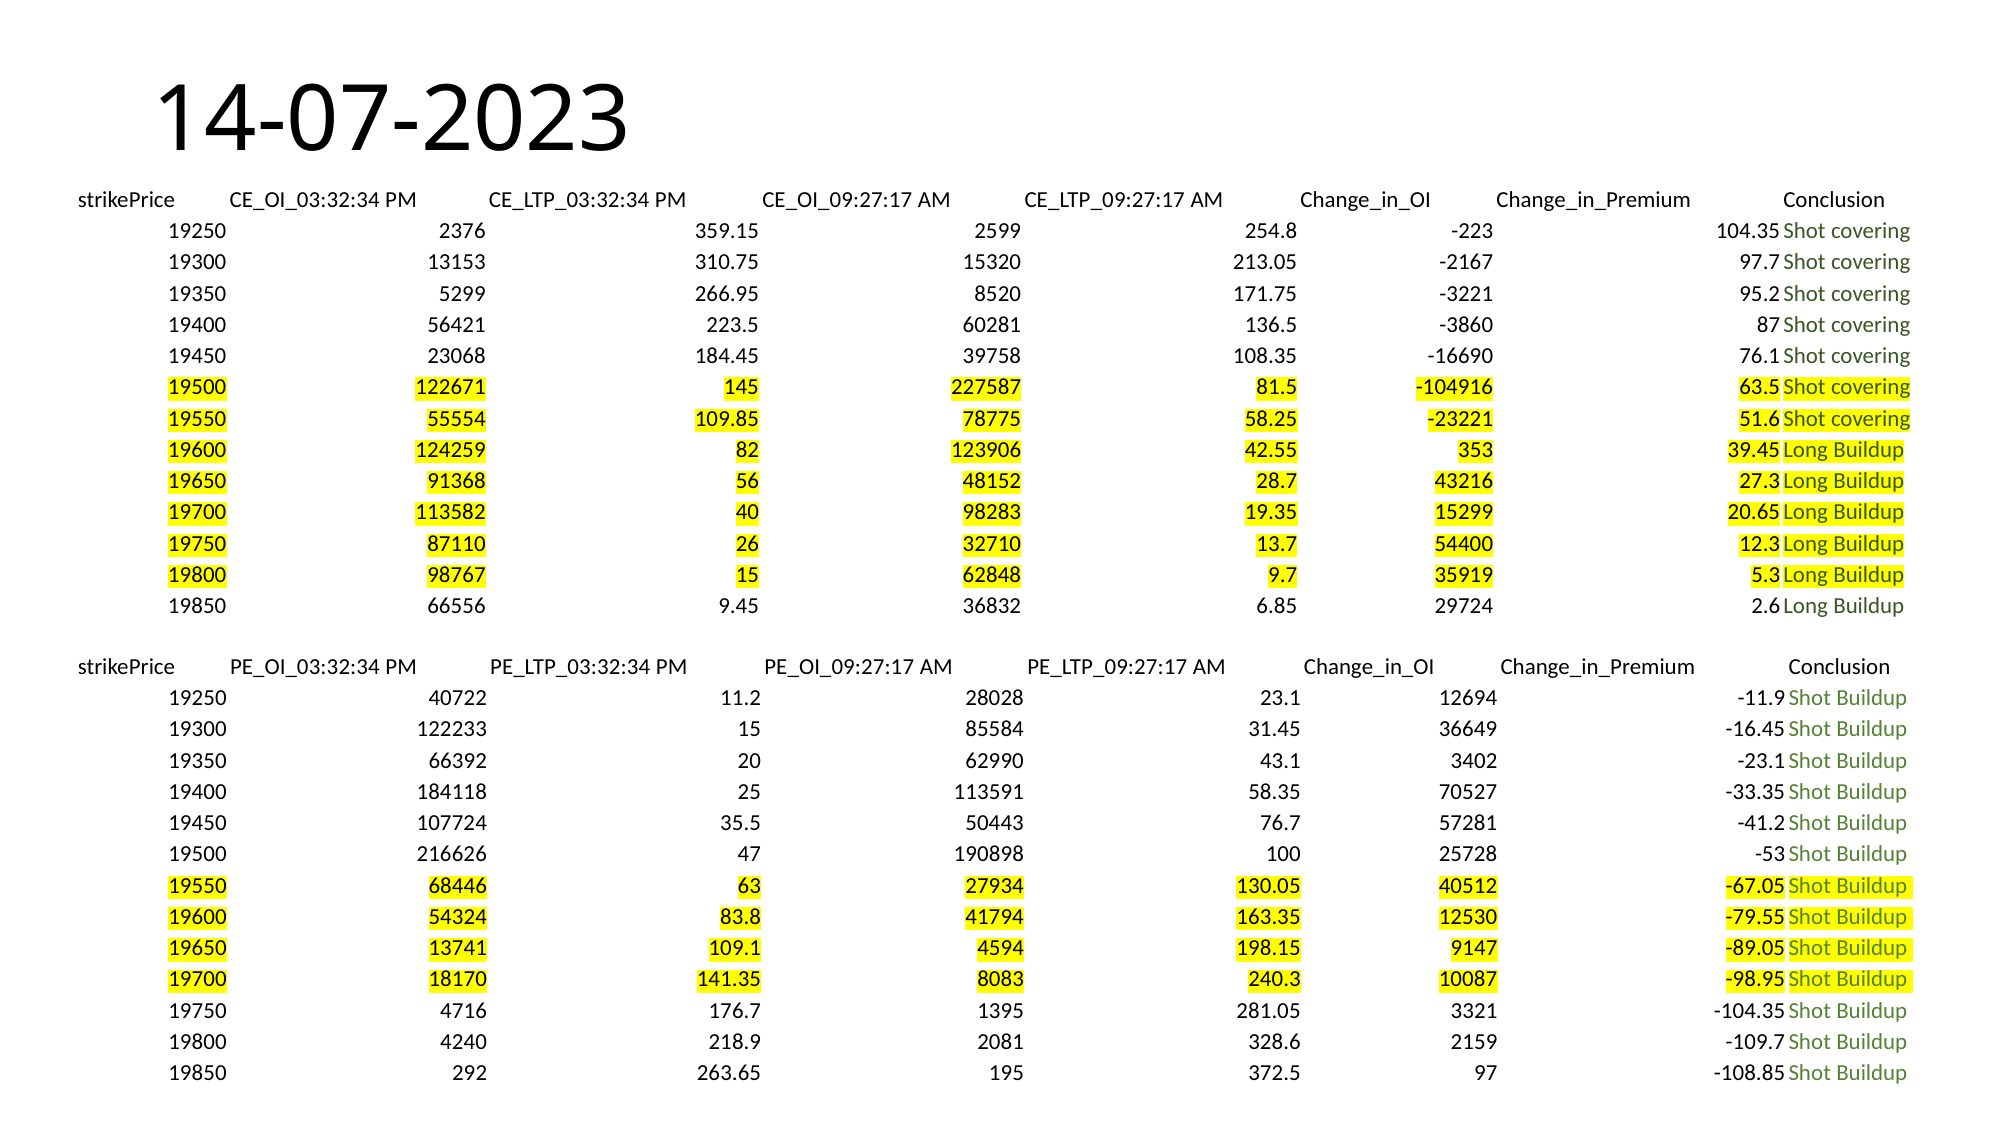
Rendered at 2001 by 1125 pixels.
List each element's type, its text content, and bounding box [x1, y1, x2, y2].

table_header CE_LTP_03:32:34 PM [488, 182, 761, 213]
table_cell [76, 276, 1972, 619]
table_cell 2376 [228, 213, 488, 244]
table_cell 13153 [228, 244, 488, 276]
table_cell -223 [1299, 213, 1495, 244]
table_cell -3221 [1299, 276, 1495, 307]
table_cell 104.35 [1495, 213, 1782, 244]
table_header Conclusion [1782, 182, 1972, 213]
table_cell 5299 [228, 276, 488, 307]
table_cell 359.15 [488, 213, 761, 244]
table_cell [76, 680, 1972, 1086]
table_cell 8520 [761, 276, 1023, 307]
table_header Change_in_OI [1299, 182, 1495, 213]
table_header strikePrice [76, 182, 228, 213]
table_cell 266.95 [488, 276, 761, 307]
title 14-07-2023 [137, 59, 1863, 182]
table_cell 213.05 [1023, 244, 1299, 276]
table_header CE_LTP_09:27:17 AM [1023, 182, 1299, 213]
table_cell Shot covering [1782, 213, 1972, 244]
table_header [76, 649, 1972, 680]
table_cell 97.7 [1495, 244, 1782, 276]
table_header CE_OI_09:27:17 AM [761, 182, 1023, 213]
table_cell Shot covering [1782, 244, 1972, 276]
table_cell 2599 [761, 213, 1023, 244]
table_cell 15320 [761, 244, 1023, 276]
table_cell 19250 [76, 213, 228, 244]
table_cell 254.8 [1023, 213, 1299, 244]
table_cell 19350 [76, 276, 228, 307]
table_cell 19300 [76, 244, 228, 276]
table_cell 171.75 [1023, 276, 1299, 307]
table_header CE_OI_03:32:34 PM [228, 182, 488, 213]
table_cell -2167 [1299, 244, 1495, 276]
table_header Change_in_Premium [1495, 182, 1782, 213]
table_cell 310.75 [488, 244, 761, 276]
